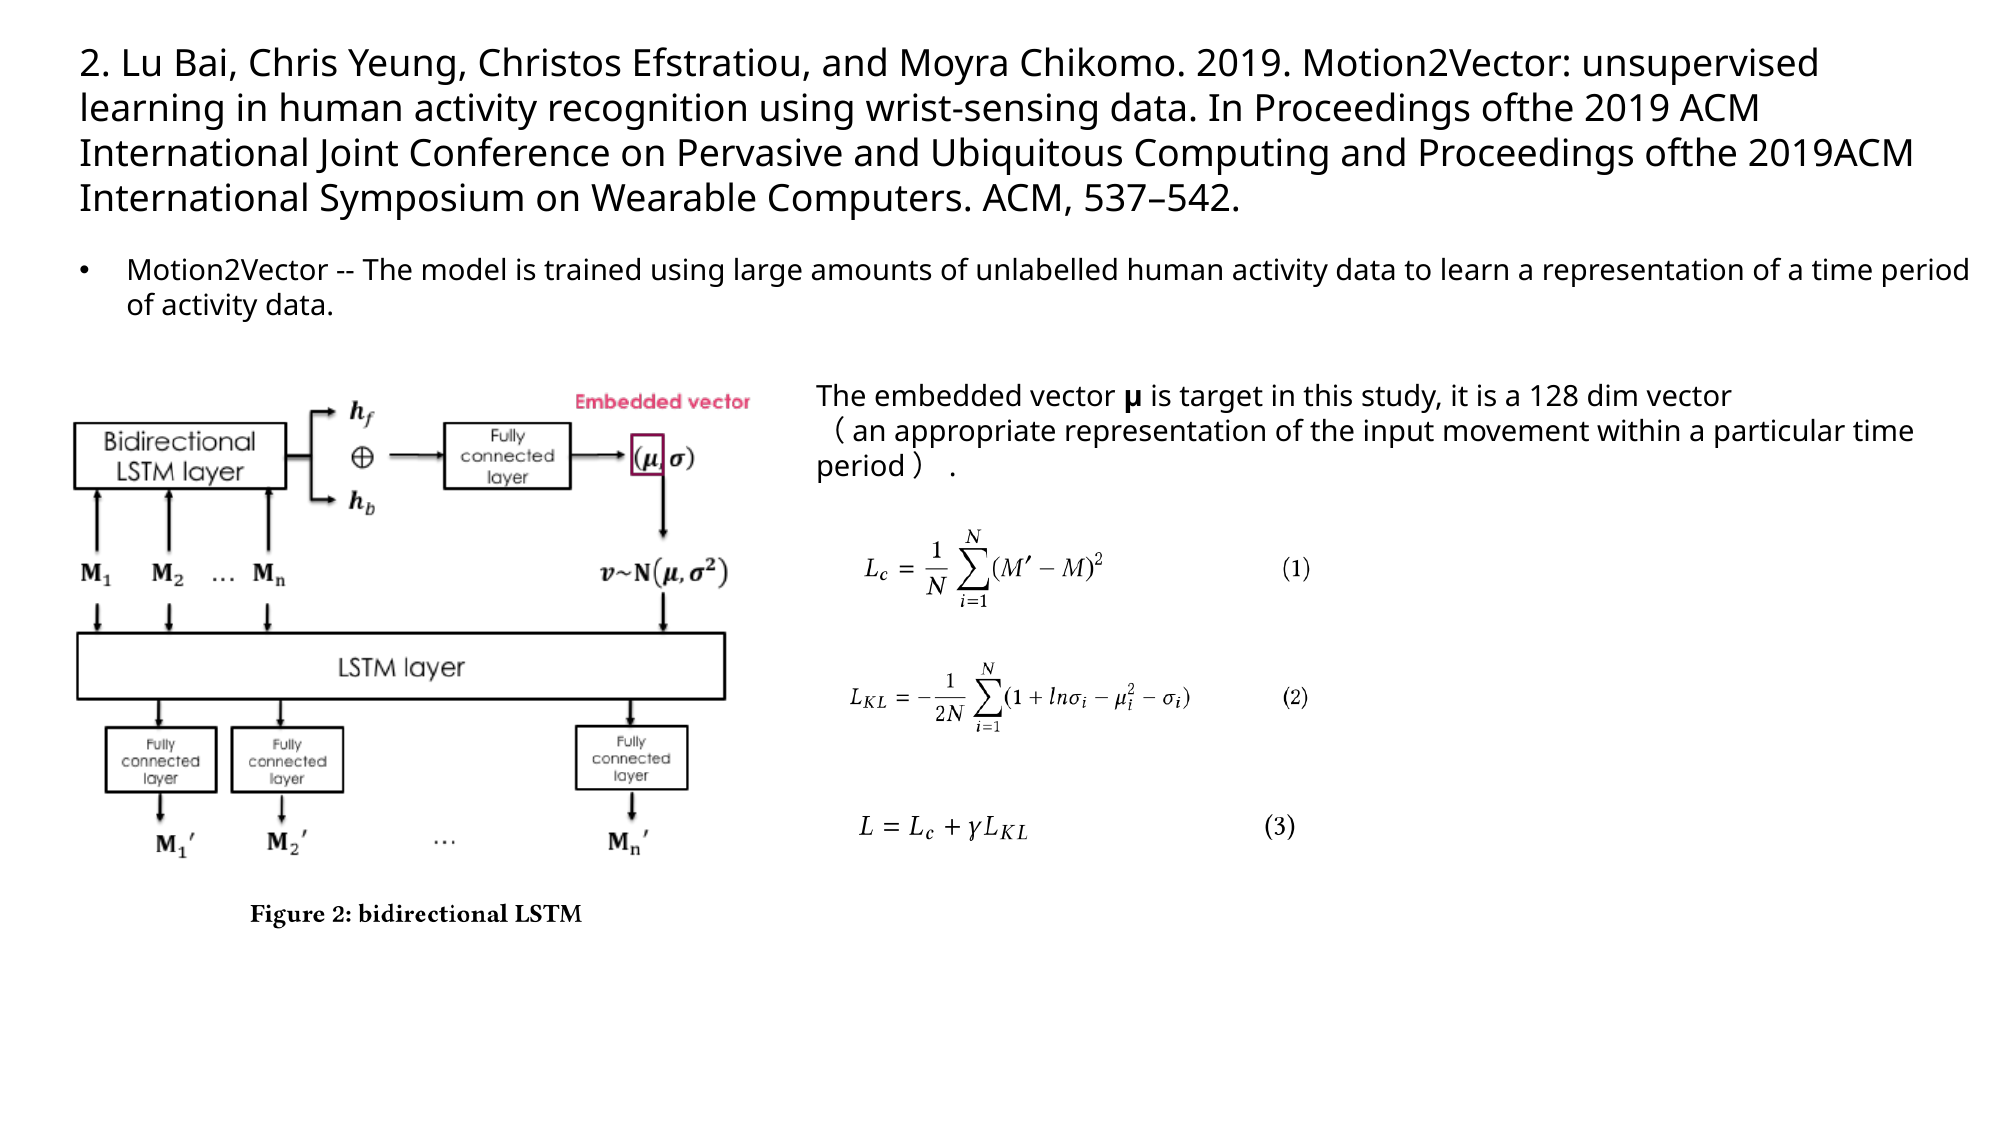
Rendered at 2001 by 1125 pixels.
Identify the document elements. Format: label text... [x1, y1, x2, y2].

picture [832, 651, 1316, 741]
text_box 2. Lu Bai, Chris Yeung, Christos Efstratiou, and Moyra Chikomo. 2019. Motion2Vector: unsupervised learning in human activity recognition using wrist-sensing data. In Proceedings ofthe 2019 ACM International Joint Conference on Pervasive and Ubiquitous Computing and Proceedings ofthe 2019ACM International Symposium on Wearable Computers. ACM, 537–542. [64, 31, 1934, 227]
picture [832, 775, 1316, 861]
picture [832, 495, 1338, 617]
text_box Motion2Vector -- The model is trained using large amounts of unlabelled human activity data to learn a representation of a time period of activity data. [64, 244, 2000, 329]
picture [32, 375, 780, 931]
text_box The embedded vector µ is target in this study, it is a 128 dim vector （an appropriate representation of the input movement within a particular time period）. [801, 369, 1968, 490]
